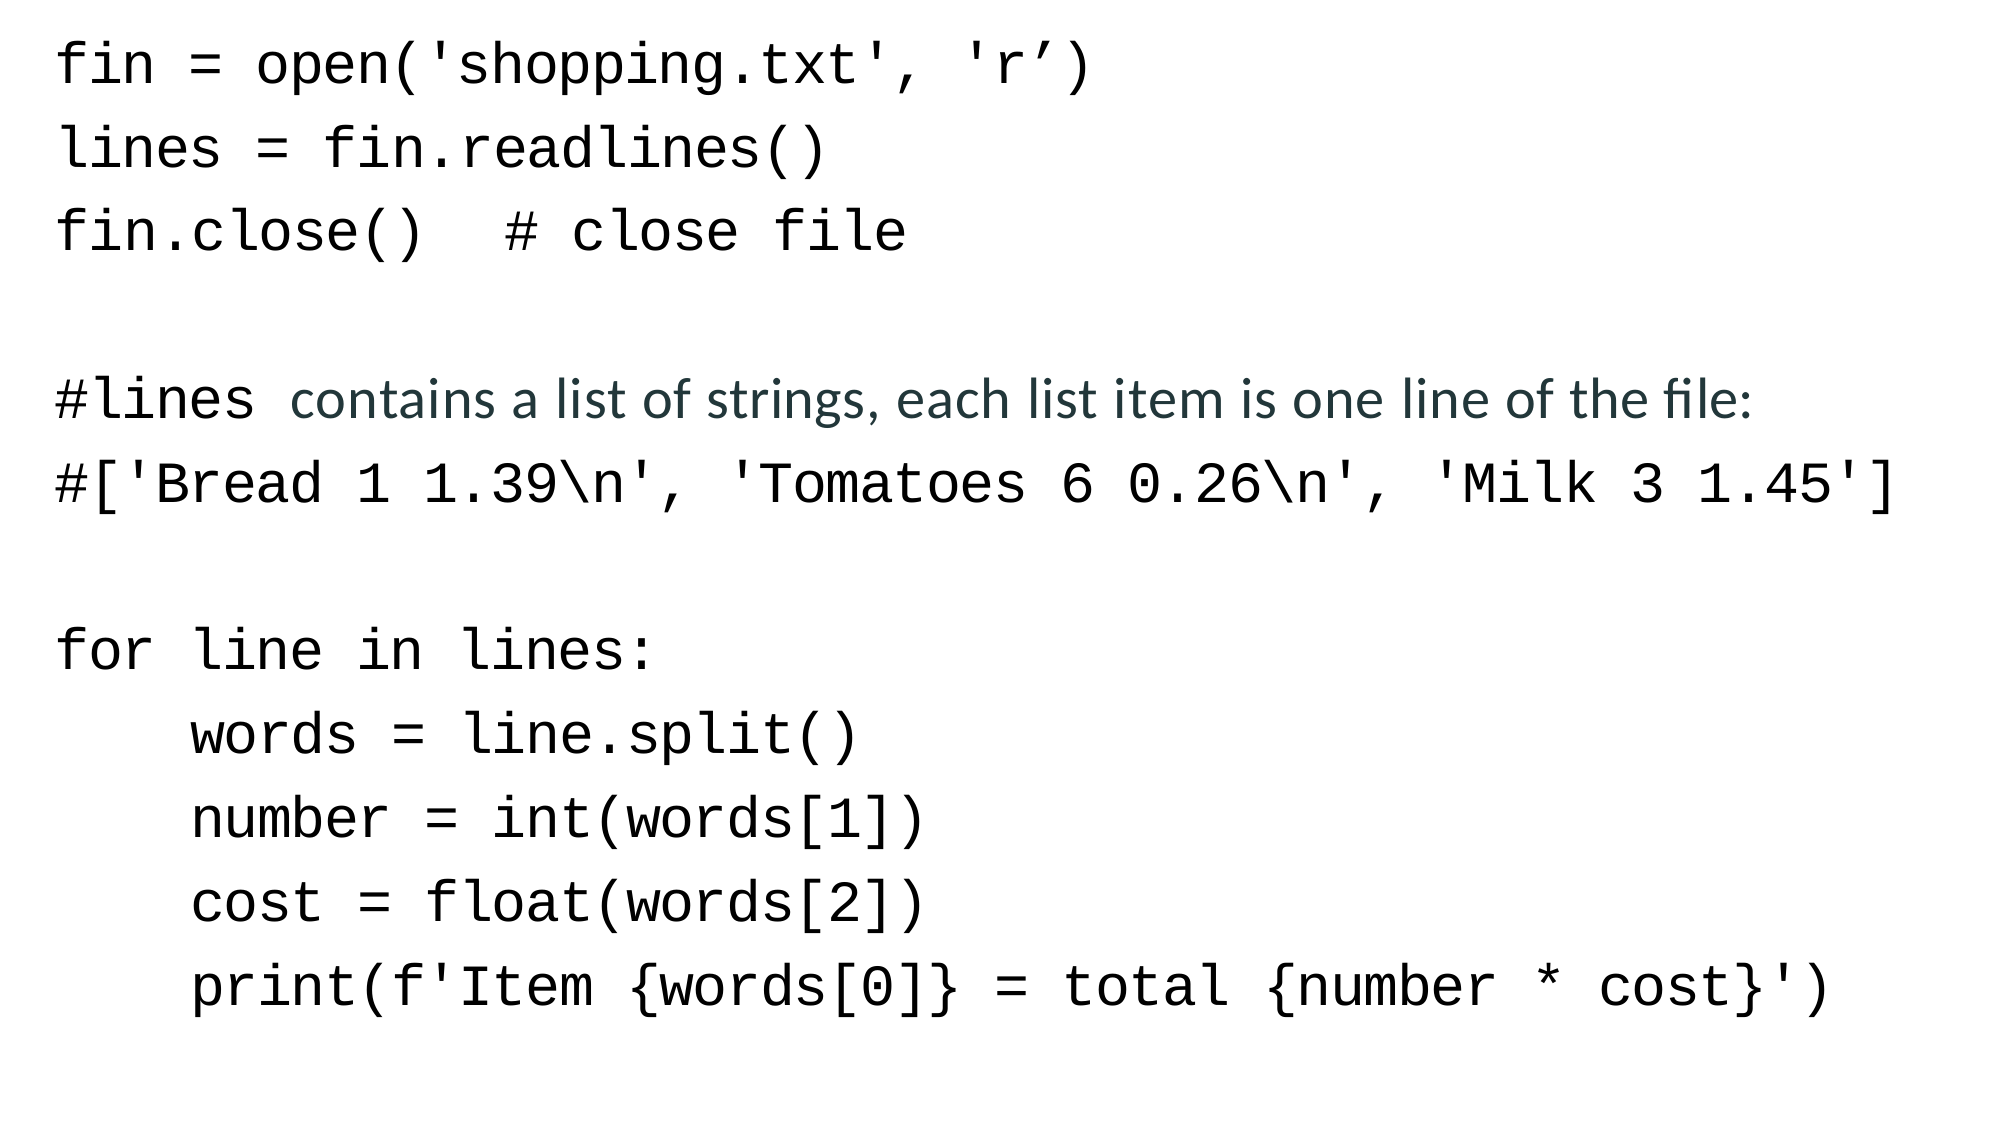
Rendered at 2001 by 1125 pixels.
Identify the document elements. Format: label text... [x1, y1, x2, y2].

list fin = open('shopping.txt', 'r’) lines = fin.readlines() fin.close() # close file #lines contains a list of strings, each list item is one line of the ﬁle: #['Bread 1 1.39\n', 'Tomatoes 6 0.26\n', 'Milk 3 1.45'] for line in lines: words = line.split() number = int(words[1]) cost = float(words[2]) print(f'Item {words[0]} = total {number * cost}') [39, 25, 1979, 1080]
